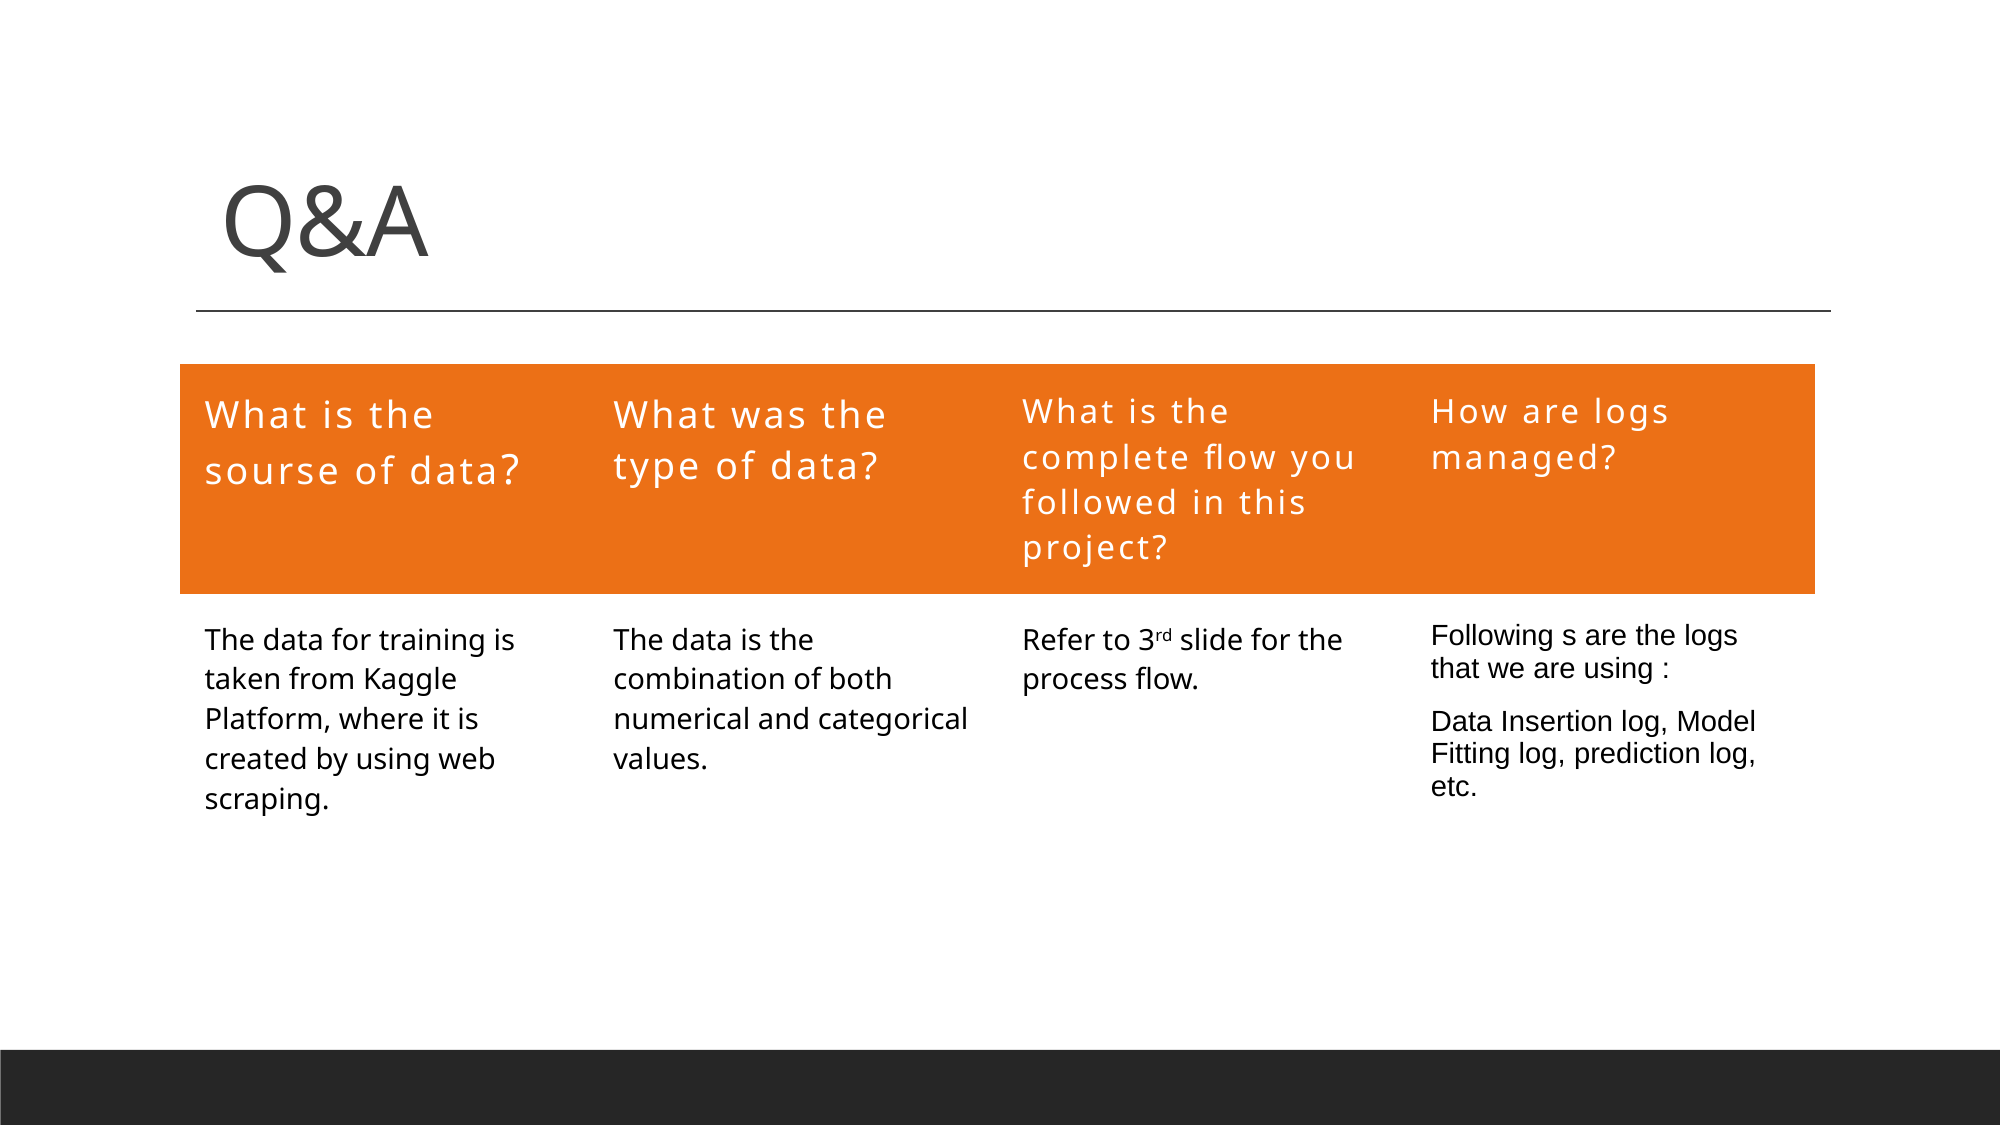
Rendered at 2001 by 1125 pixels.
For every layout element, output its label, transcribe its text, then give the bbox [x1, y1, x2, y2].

table_cell The data for training is taken from Kaggle Platform, where it is created by using web scraping. [180, 594, 589, 910]
title Q&A [180, 47, 1830, 285]
table_cell The data is the combination of both numerical and categorical values. [589, 594, 997, 910]
table_cell Refer to 3rd slide for the process flow. [997, 594, 1406, 910]
table_cell Following s are the logs that we are using : Data Insertion log, Model Fitting log, prediction log, etc. [1406, 594, 1815, 910]
table_header What is the sourse of data? [180, 364, 589, 594]
table_header What was the type of data? [589, 364, 997, 594]
table_header How are logs managed? [1406, 364, 1815, 594]
table_header What is the complete flow you followed in this project? [997, 364, 1406, 594]
